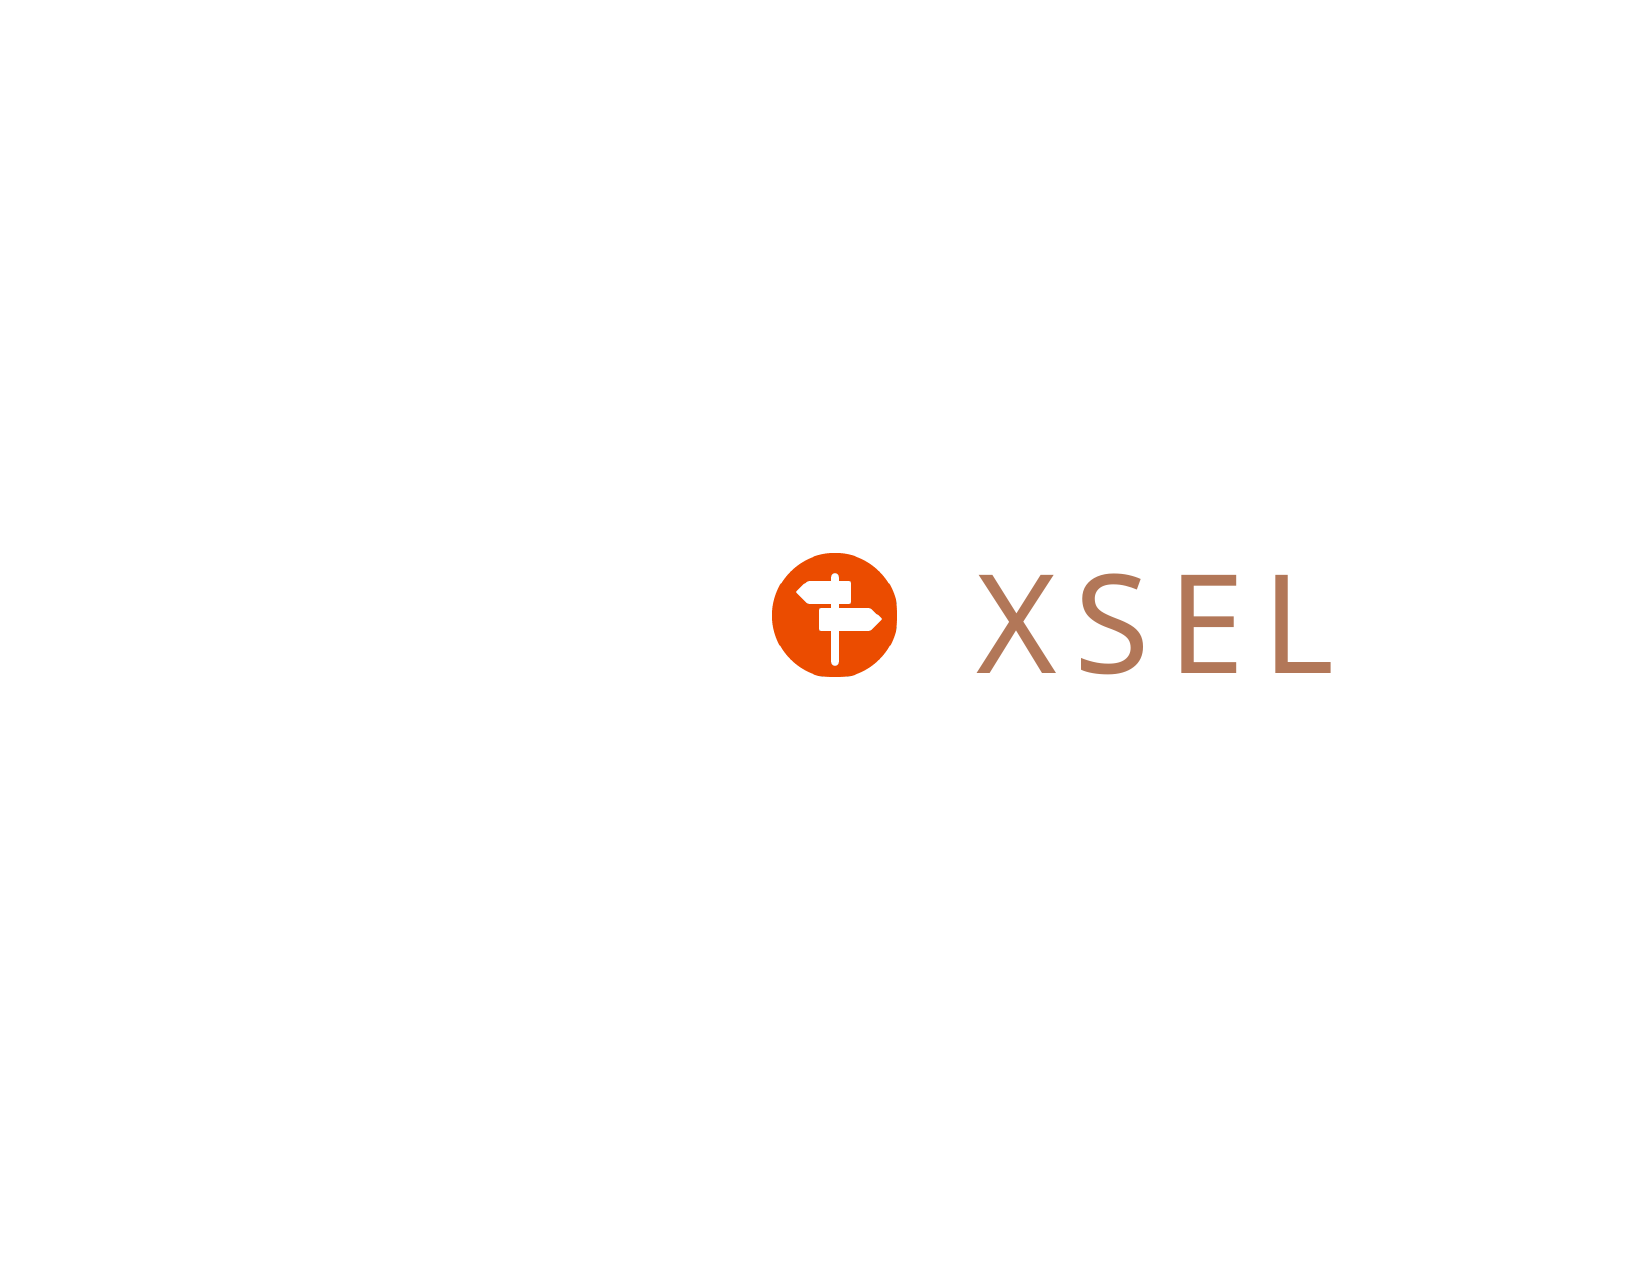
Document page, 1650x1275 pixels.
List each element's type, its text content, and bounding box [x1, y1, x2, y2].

text_box XSEL [961, 528, 1351, 709]
picture [772, 552, 897, 678]
